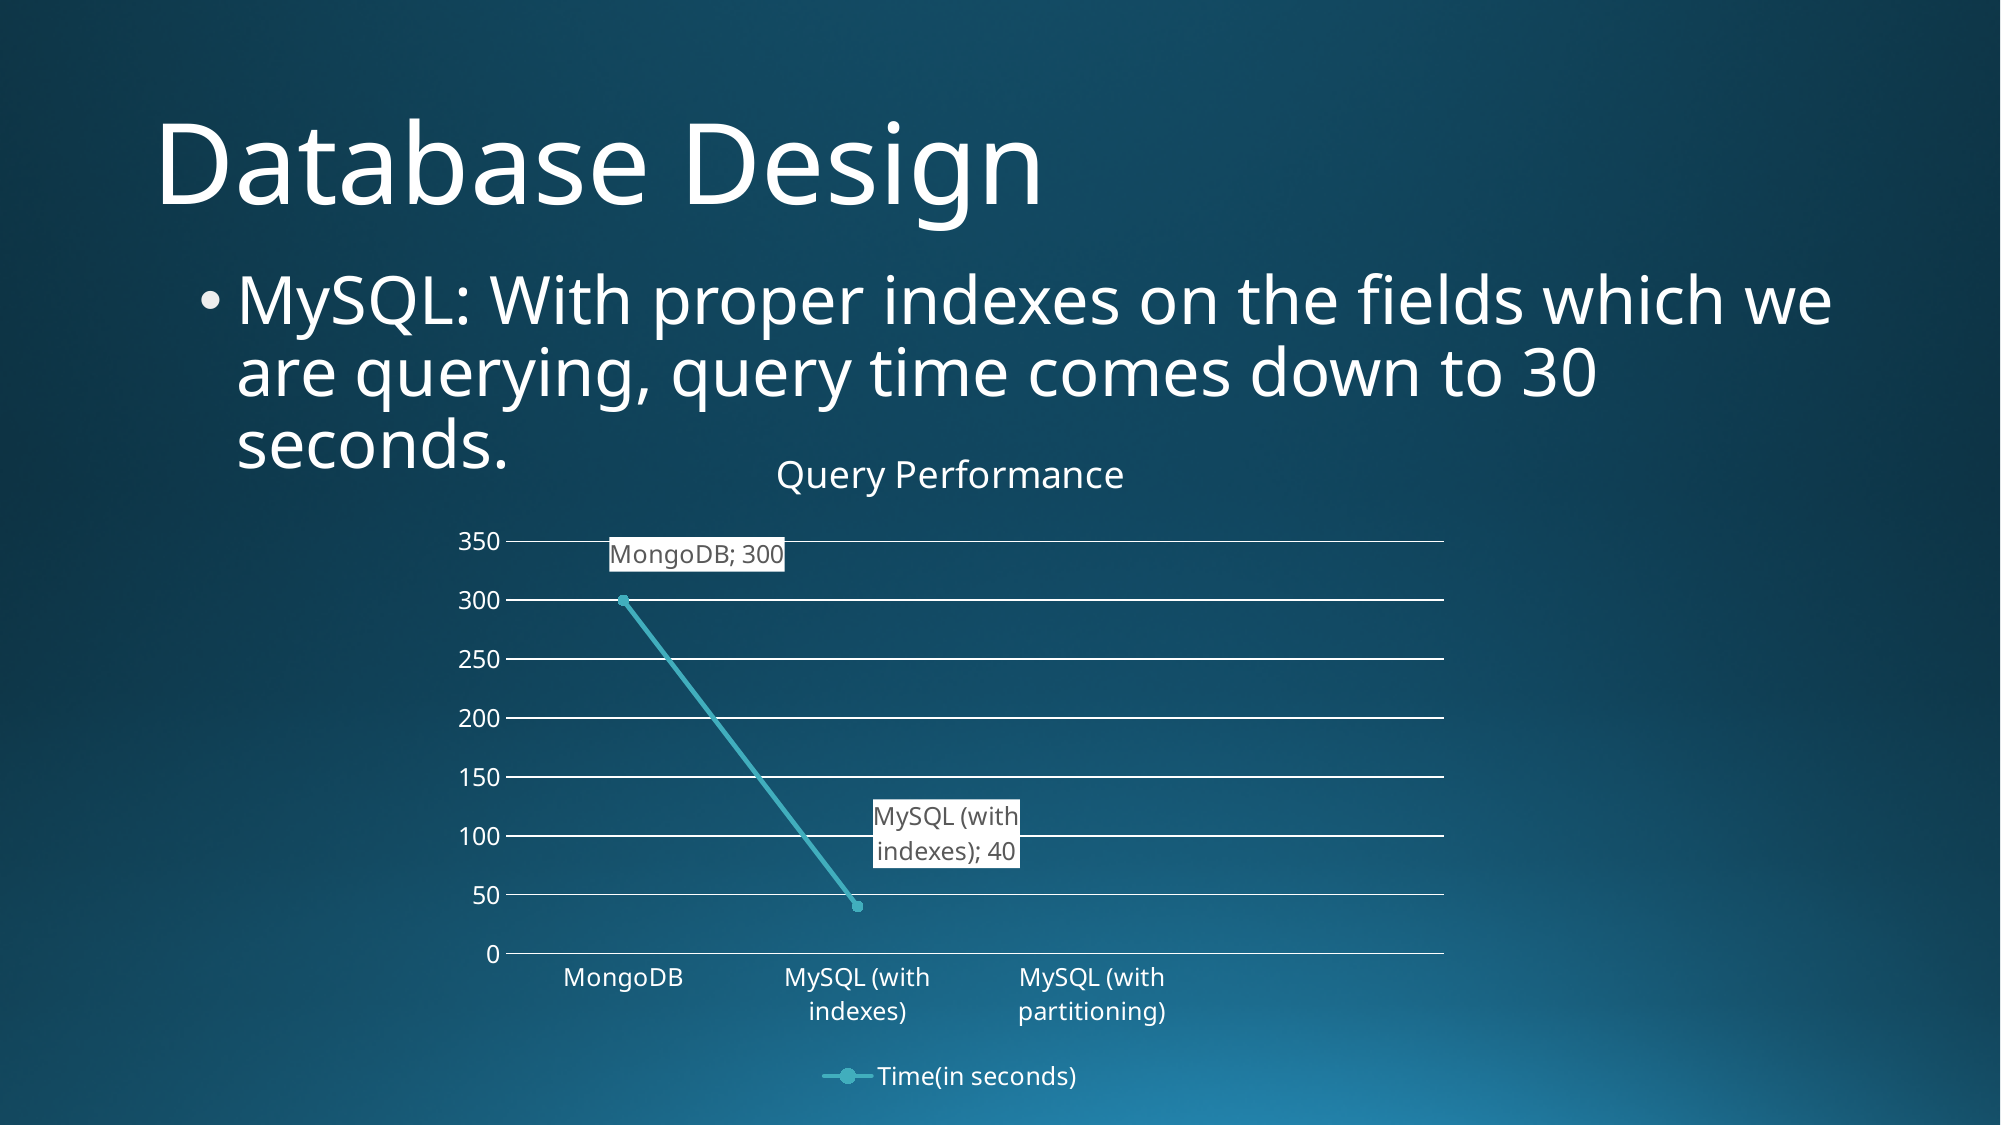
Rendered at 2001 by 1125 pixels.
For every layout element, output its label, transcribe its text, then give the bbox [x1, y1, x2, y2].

title Database Design [137, 59, 1863, 278]
chart [437, 414, 1465, 1100]
list MySQL: With proper indexes on the fields which we are querying, query time comes down to 30 seconds. [183, 259, 1863, 974]
picture [0, 0, 2001, 1125]
